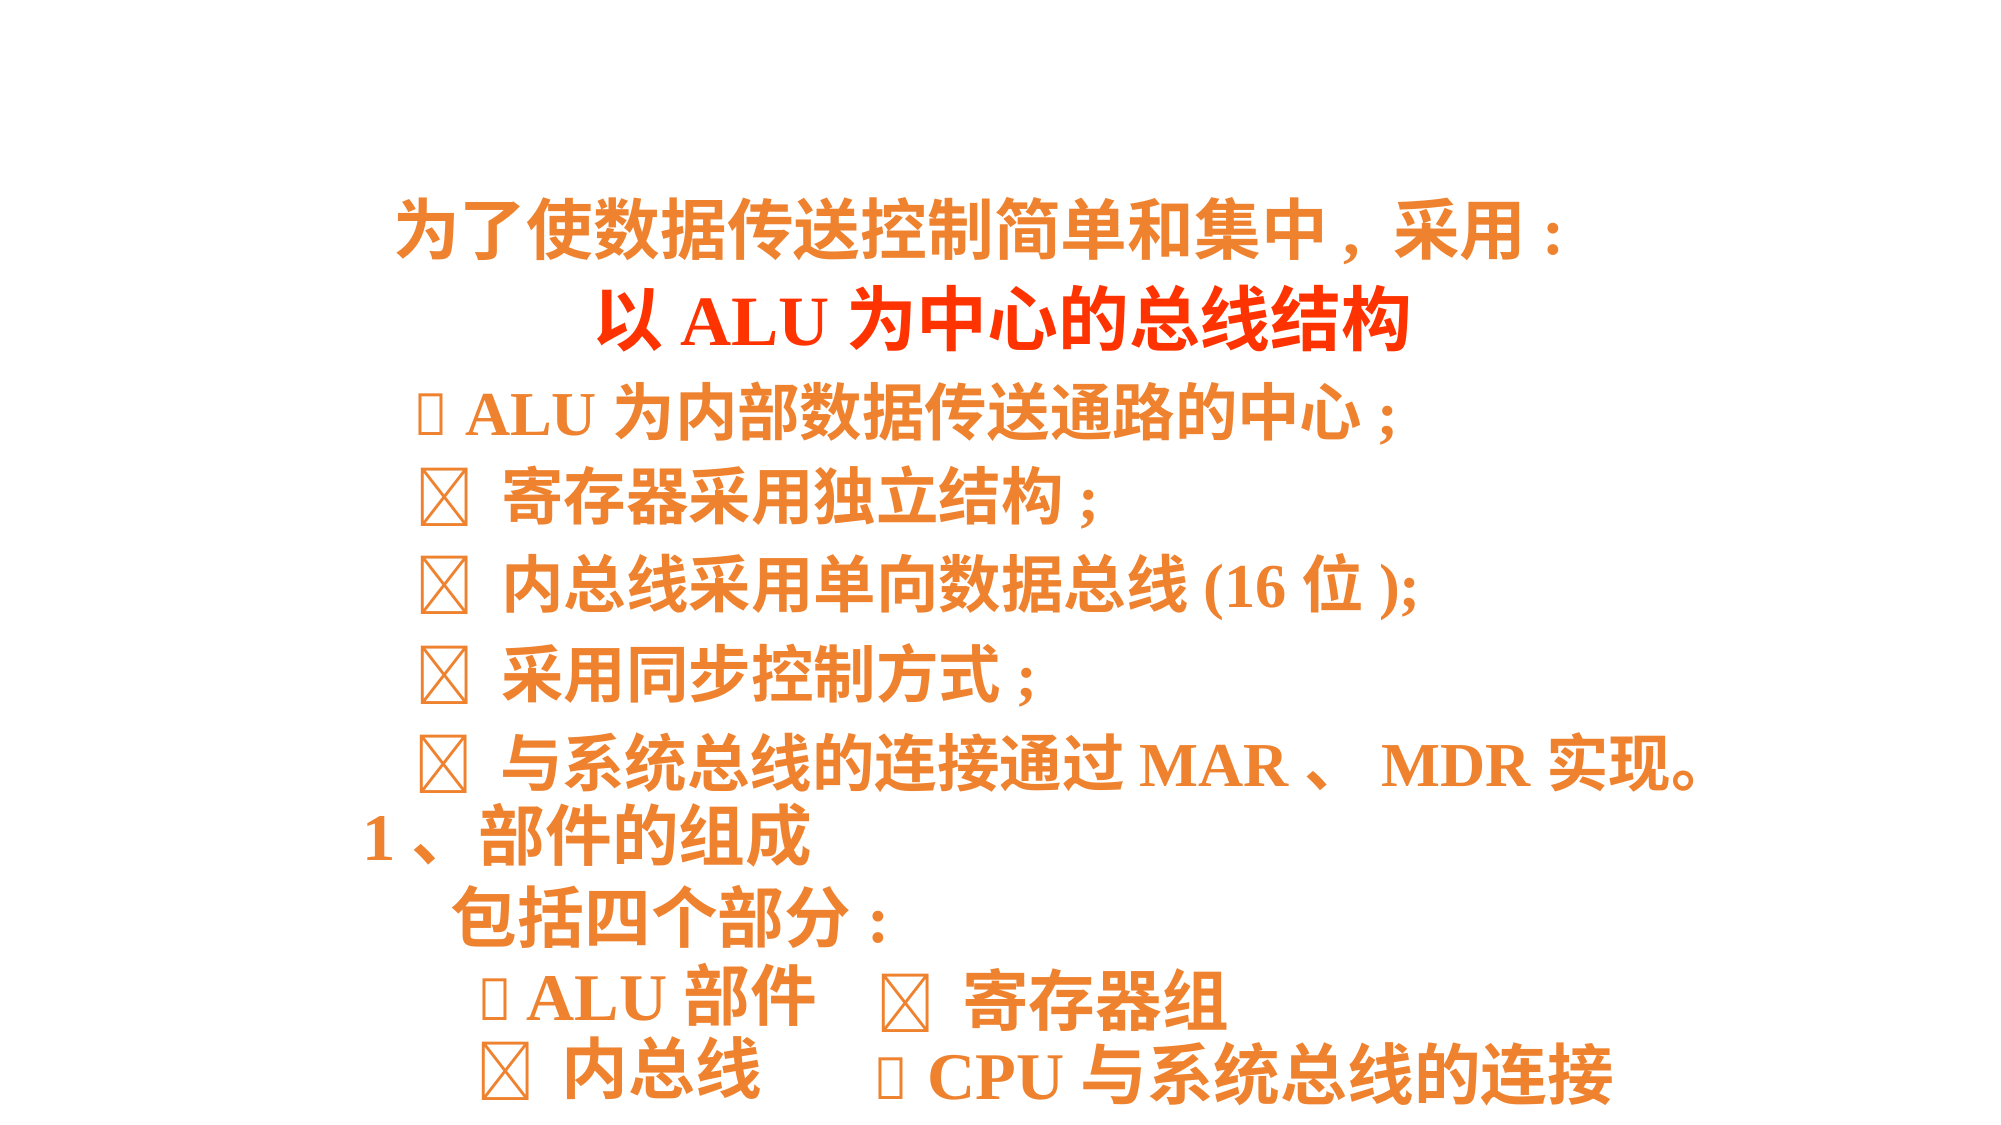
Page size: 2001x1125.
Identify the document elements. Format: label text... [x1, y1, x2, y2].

text_box  采用同步控制方式; [400, 628, 1101, 718]
text_box  内总线 [461, 1020, 815, 1115]
text_box  寄存器组 [846, 951, 1367, 1047]
text_box  与系统总线的连接通过MAR、MDR实现。 [399, 716, 1750, 807]
text_box  寄存器采用独立结构; [401, 449, 1204, 537]
text_box 为了使数据传送控制简单和集中, 采用: 以ALU为中心的总线结构 [378, 172, 1674, 368]
text_box 包括四个部分: [436, 868, 964, 964]
text_box  ALU部件 [462, 946, 888, 1041]
text_box 1、部件的组成 [347, 786, 979, 882]
text_box  CPU与系统总线的连接 [858, 1025, 1630, 1120]
text_box  ALU为内部数据传送通路的中心; [398, 361, 1494, 457]
text_box  内总线采用单向数据总线(16位); [401, 537, 1469, 627]
